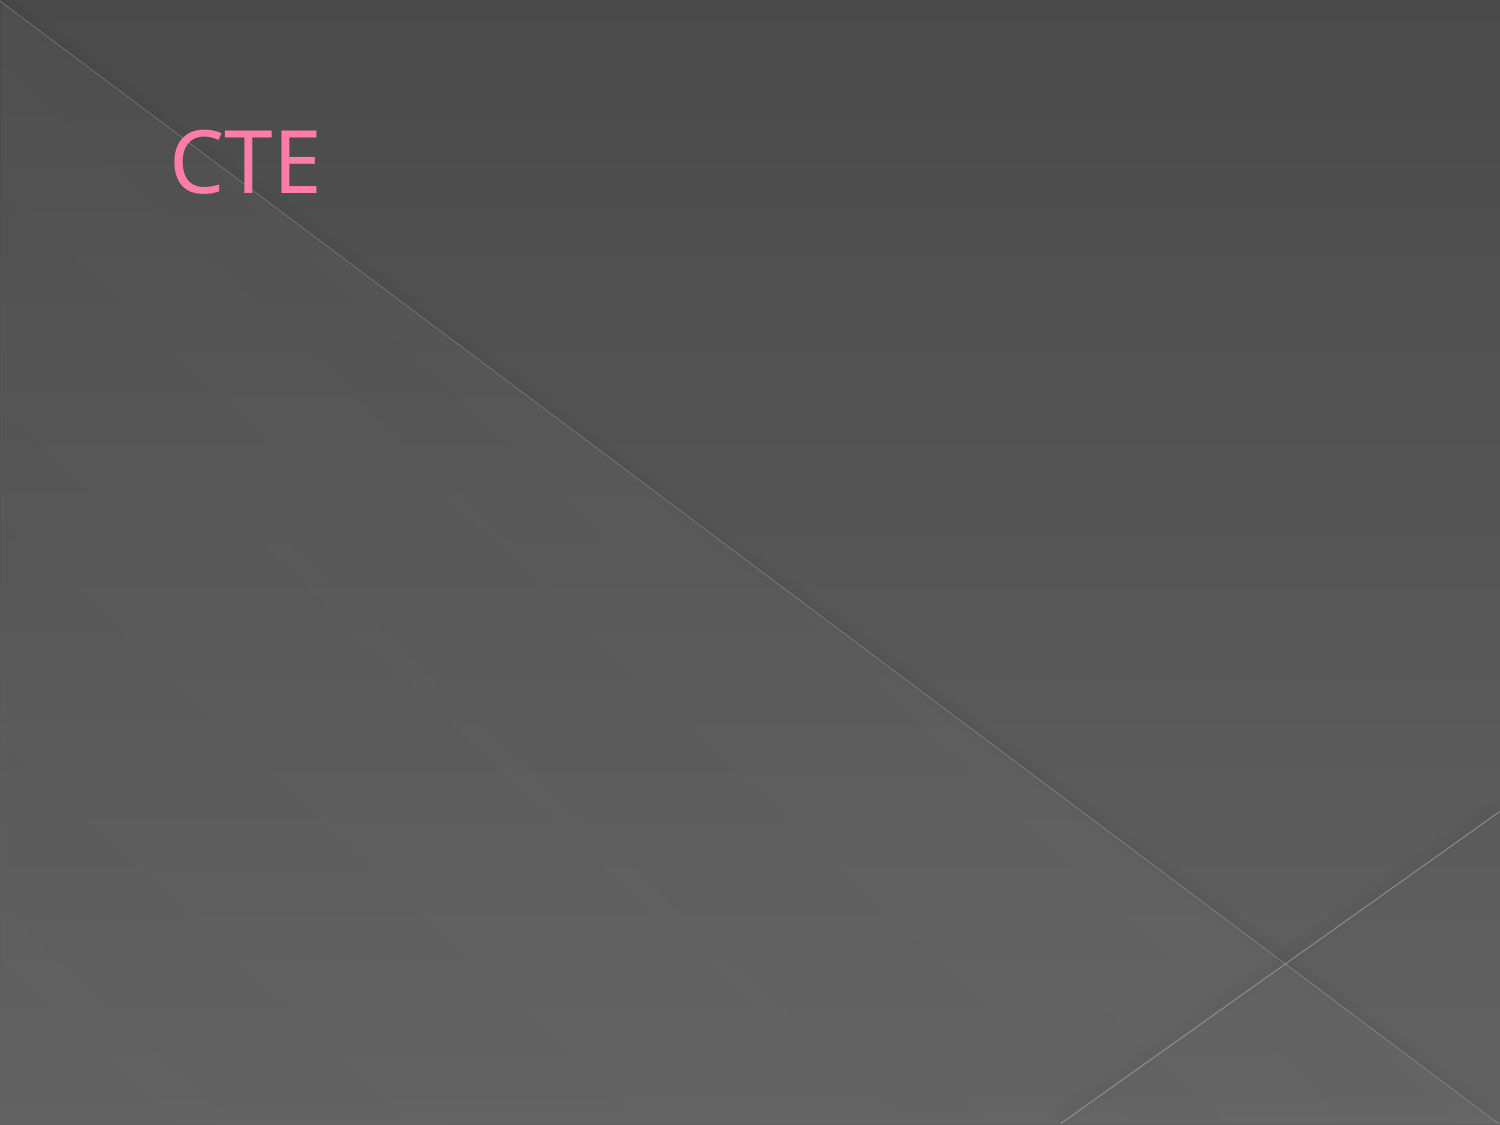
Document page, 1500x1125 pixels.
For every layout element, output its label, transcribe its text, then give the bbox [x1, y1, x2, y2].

title CTE [75, 43, 1425, 274]
